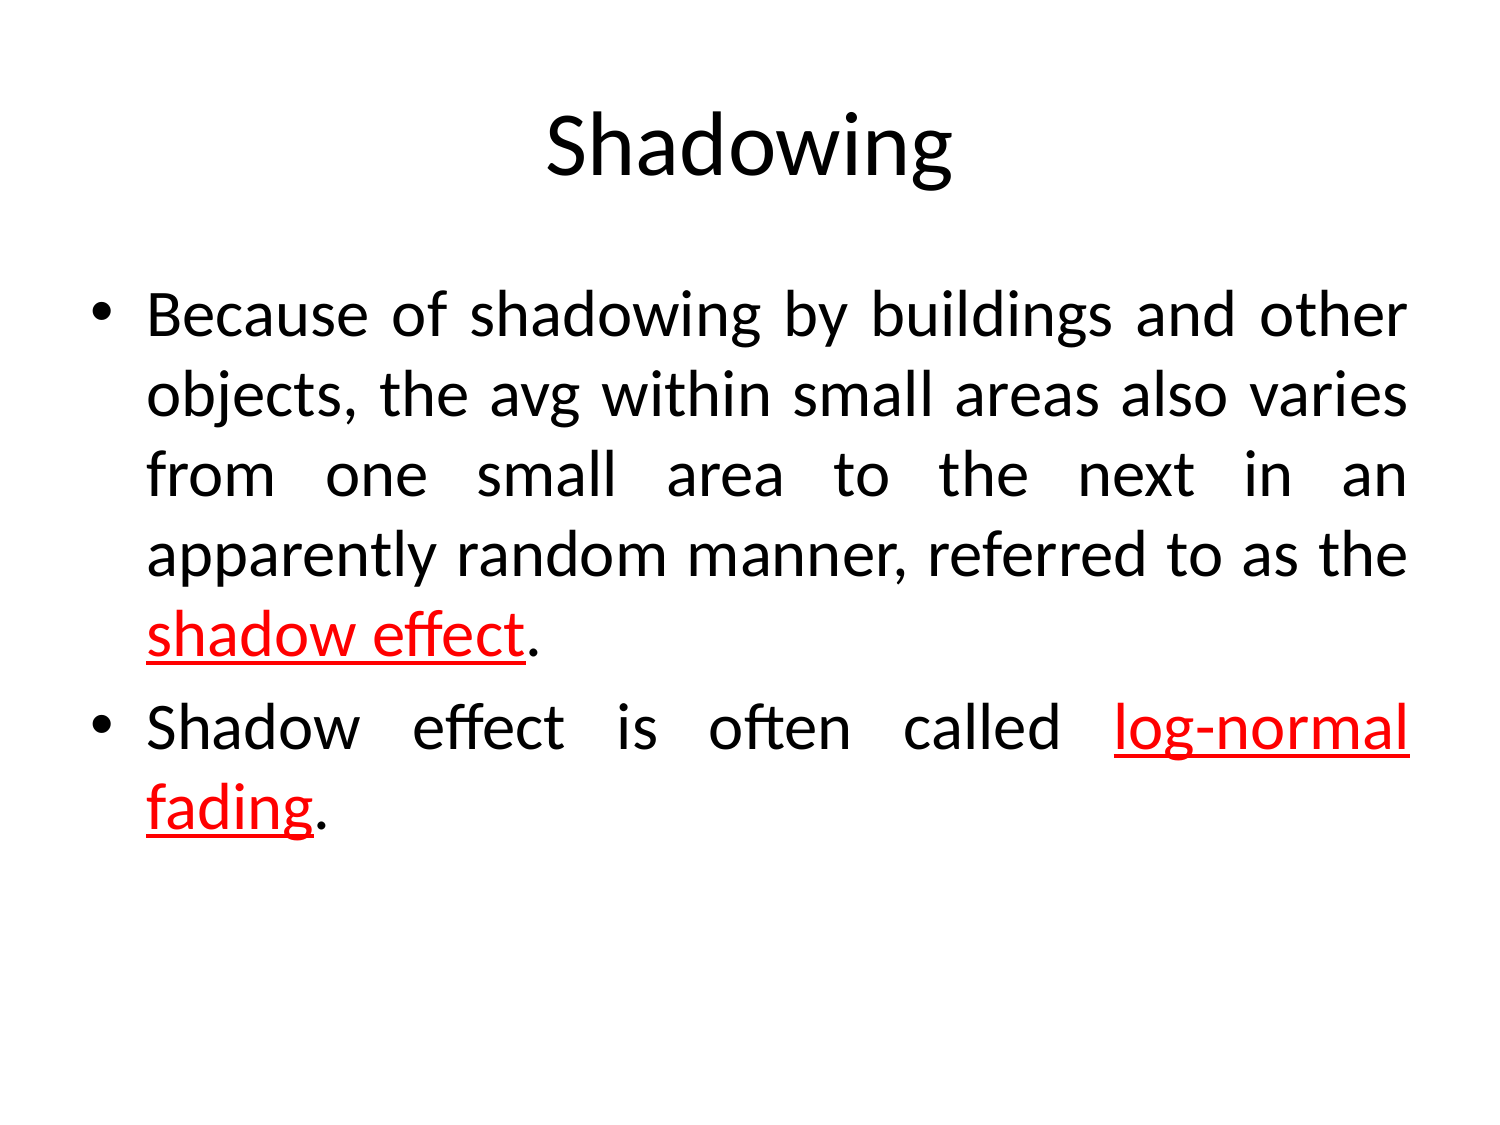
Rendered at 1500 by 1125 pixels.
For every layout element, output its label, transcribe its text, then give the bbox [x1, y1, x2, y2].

list Because of shadowing by buildings and other objects, the avg within small areas also varies from one small area to the next in an apparently random manner, referred to as the shadow effect. Shadow effect is often called log-normal fading. [75, 262, 1425, 1005]
title Shadowing [75, 45, 1425, 233]
